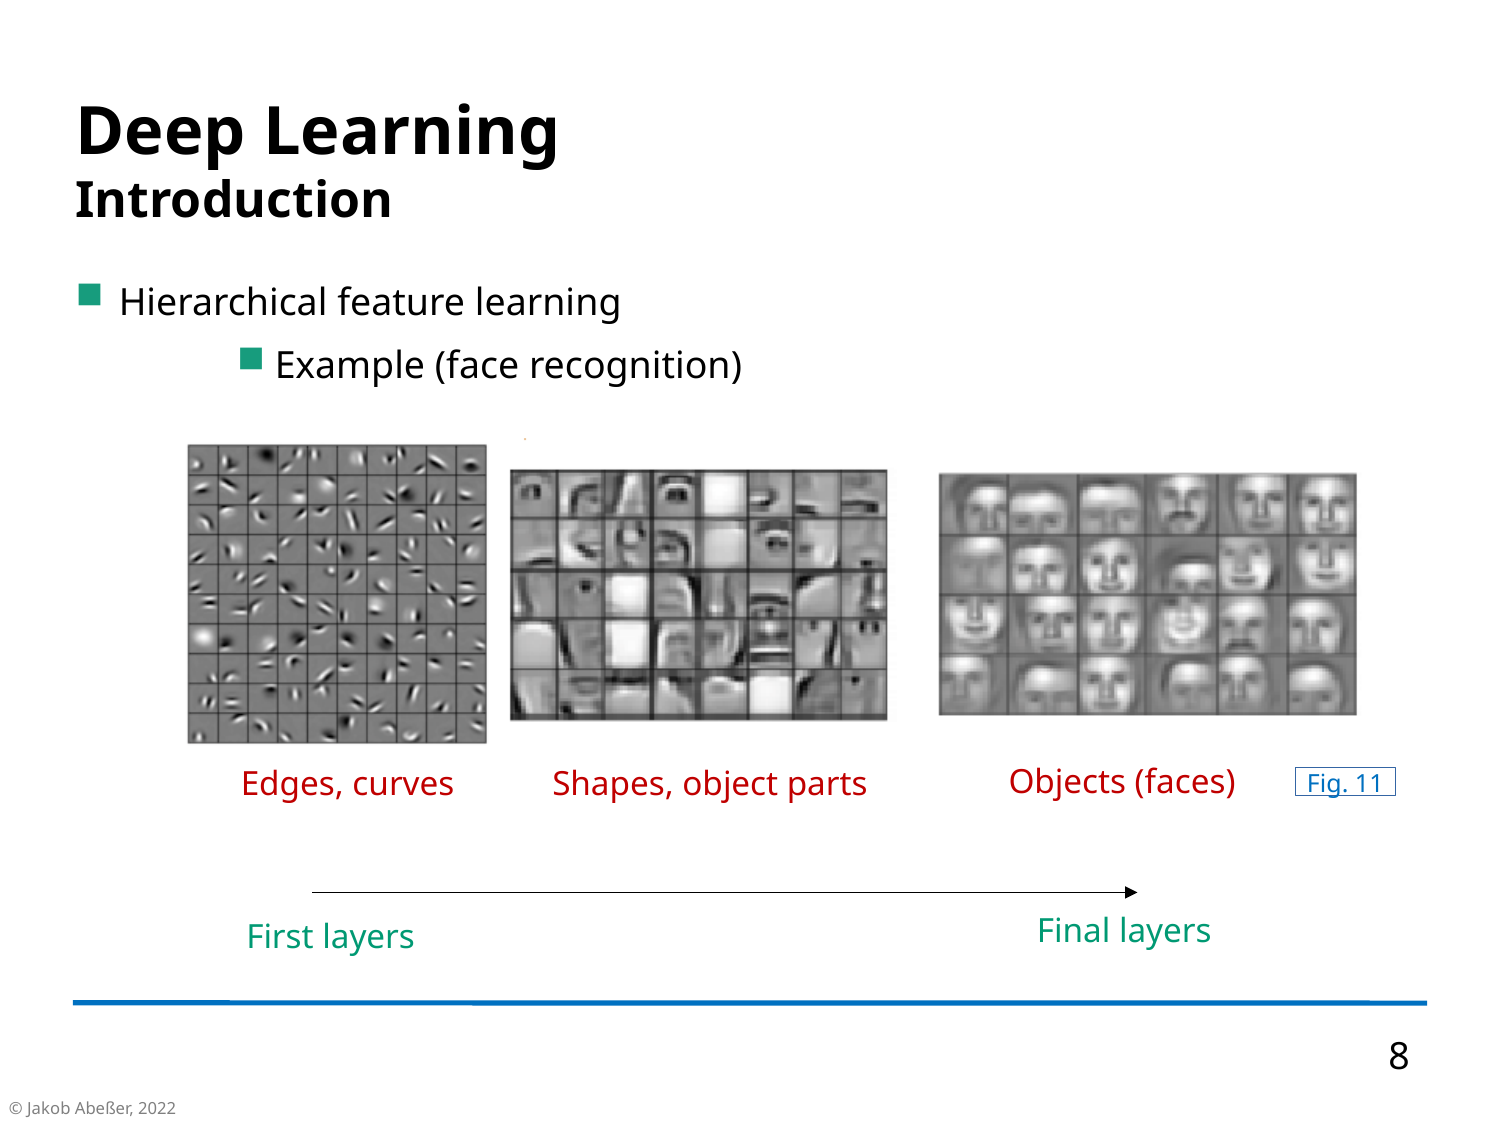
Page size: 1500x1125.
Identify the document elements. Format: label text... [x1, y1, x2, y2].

text_box Deep Learning Introduction [75, 87, 1425, 238]
text_box First layers [231, 908, 732, 963]
text_box Objects (faces) [993, 753, 1494, 808]
text_box Fig. 11 [1295, 767, 1396, 796]
text_box Final layers [1022, 901, 1500, 957]
picture [174, 437, 1368, 772]
text_box Edges, curves [226, 772, 537, 809]
text_box Hierarchical feature learning Example (face recognition) [75, 277, 1438, 975]
text_box Shapes, object parts [537, 772, 1038, 809]
